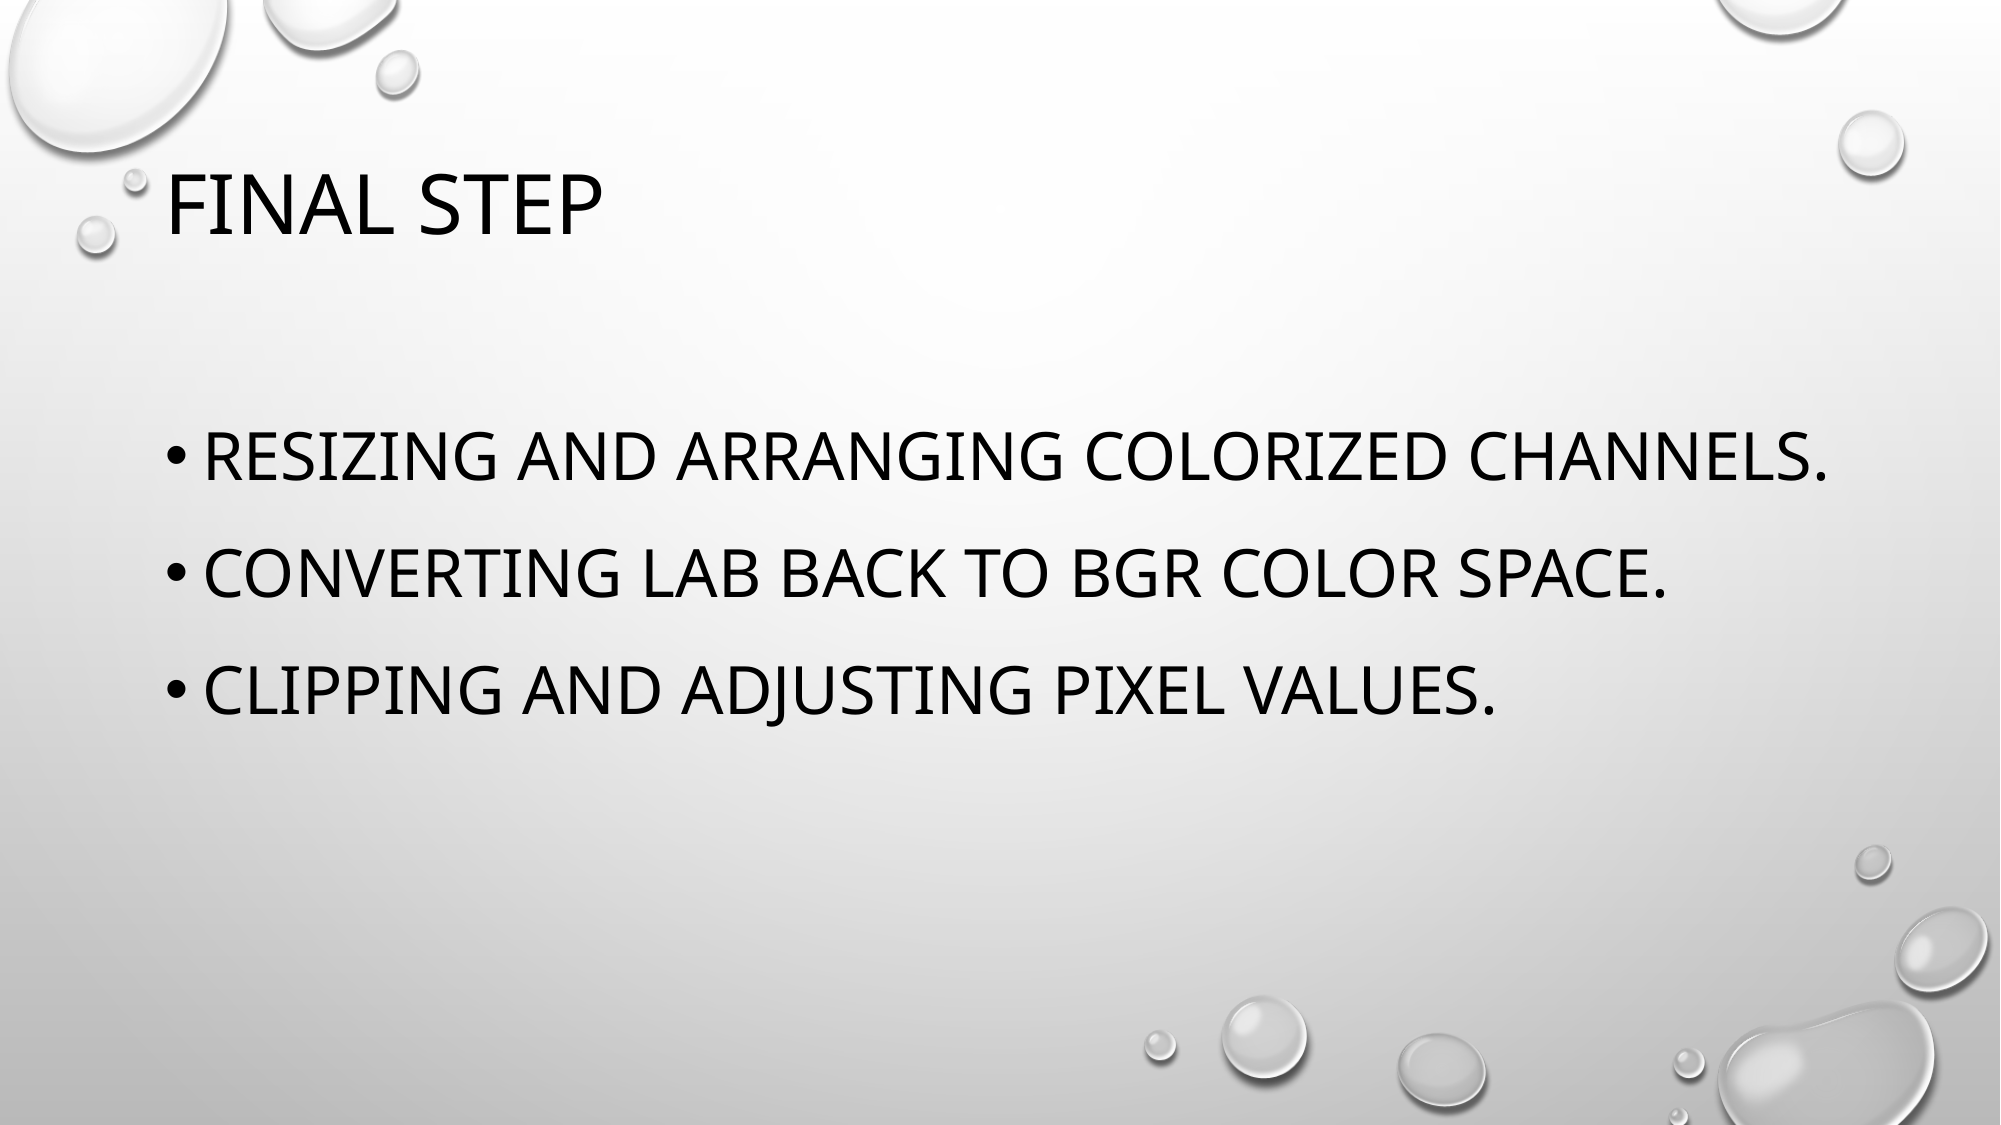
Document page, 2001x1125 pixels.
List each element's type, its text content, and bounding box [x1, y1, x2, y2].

title Final step [149, 101, 1851, 364]
list Resizing and arranging colorized channels. Converting lab back to bgr color space. Clipping and adjusting pixel values. [149, 390, 1850, 953]
picture [0, 0, 2000, 1125]
